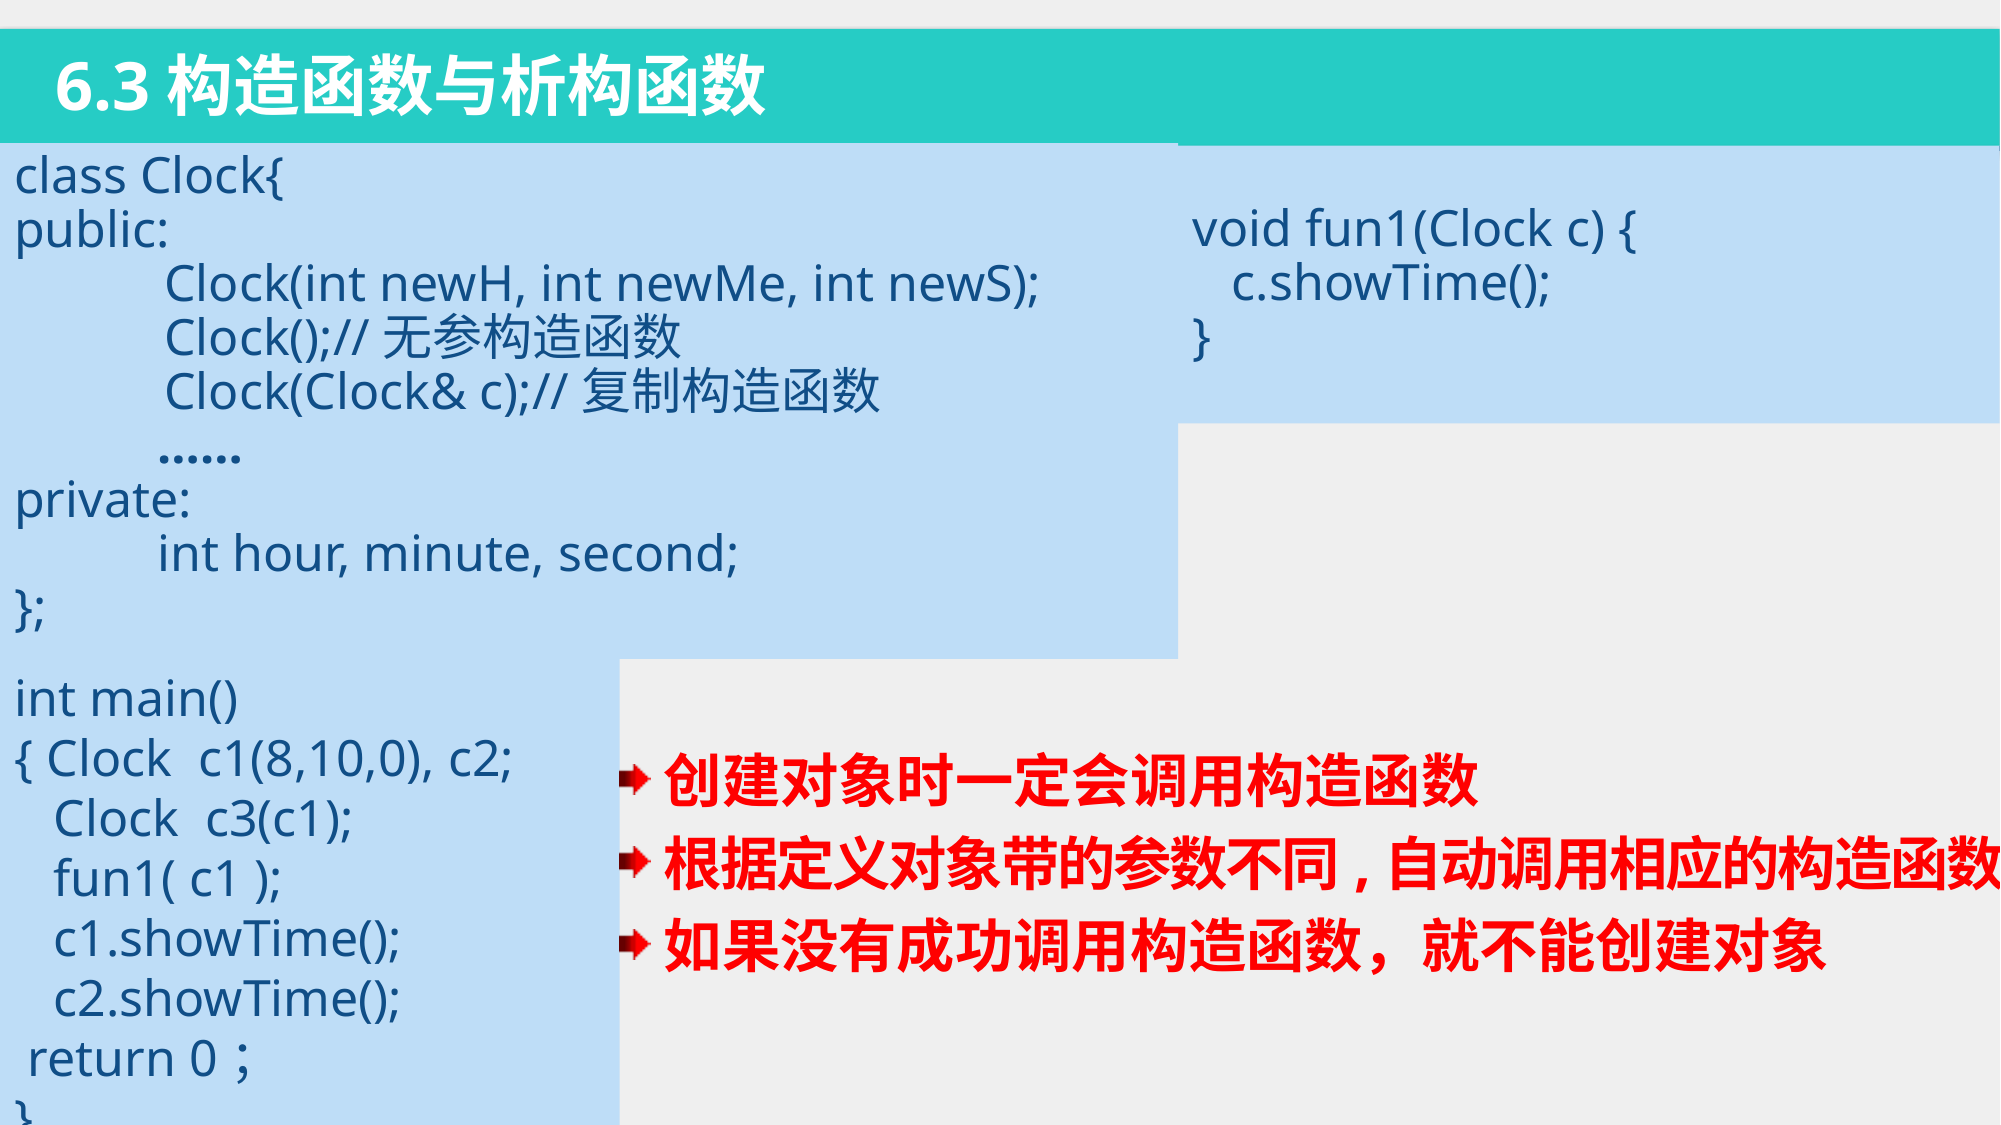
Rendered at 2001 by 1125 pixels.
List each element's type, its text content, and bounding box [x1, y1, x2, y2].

picture [619, 846, 651, 878]
text_box 创建对象时一定会调用构造函数 根据定义对象带的参数不同,自动调用相应的构造函数 如果没有成功调用构造函数，就不能创建对象 [619, 737, 2000, 987]
text_box int main() { Clock c1(8,10,0), c2; Clock c3(c1); fun1( c1 ); c1.showTime(); c2.showTime(); return 0； } [0, 658, 620, 1125]
picture [619, 929, 651, 960]
text_box void fun1(Clock c) { c.showTime(); } [1178, 158, 2000, 424]
text_box class Clock{ public: Clock(int newH, int newMe, int newS); Clock();//无参构造函数 Clock(Clock& c);//复制构造函数 …… private: int hour, minute, second; }; [0, 158, 1179, 659]
text_box class Clock{ public: Clock(int newH, int newMe, int newS); Clock();//无参构造函数 Clock(Clock& c);//复制构造函数 …… private: int hour, minute, second; }; [0, 143, 1179, 148]
text_box [0, 28, 2000, 145]
text_box 6.3构造函数与析构函数 [40, 36, 1358, 132]
picture [619, 764, 651, 795]
